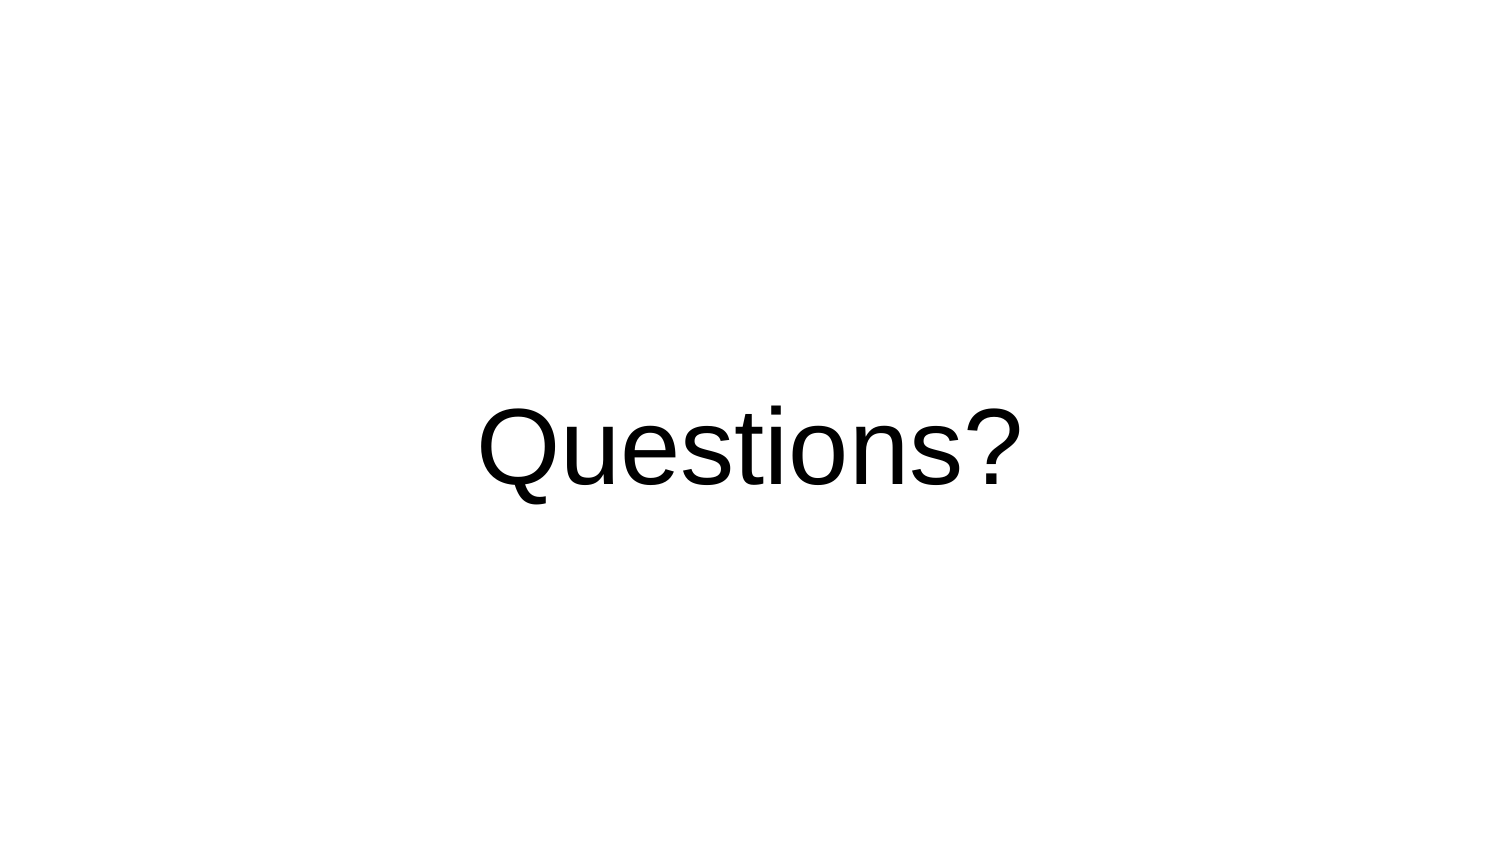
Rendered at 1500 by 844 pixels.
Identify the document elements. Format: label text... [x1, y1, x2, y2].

title Questions? [51, 184, 1449, 522]
